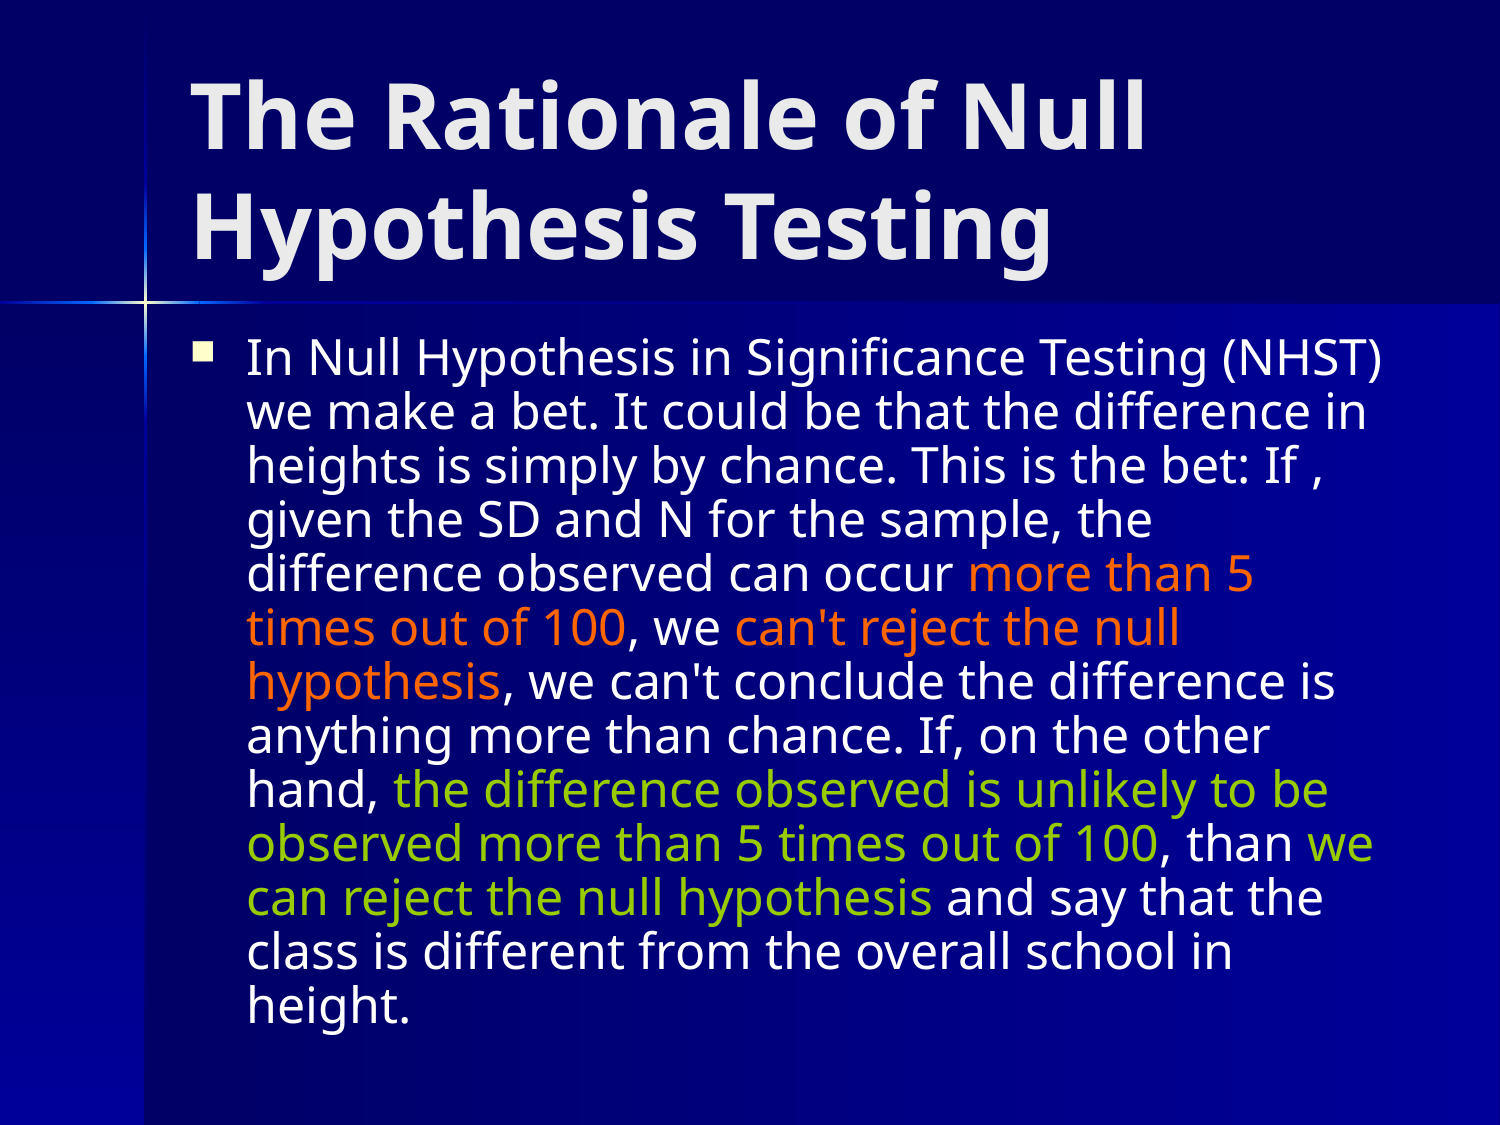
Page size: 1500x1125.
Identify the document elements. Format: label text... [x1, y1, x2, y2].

list In Null Hypothesis in Significance Testing (NHST) we make a bet. It could be that the difference in heights is simply by chance. This is the bet: If , given the SD and N for the sample, the difference observed can occur more than 5 times out of 100, we can't reject the null hypothesis, we can't conclude the difference is anything more than chance. If, on the other hand, the difference observed is unlikely to be observed more than 5 times out of 100, than we can reject the null hypothesis and say that the class is different from the overall school in height. [174, 324, 1413, 1000]
title The Rationale of Null Hypothesis Testing [174, 50, 1413, 285]
